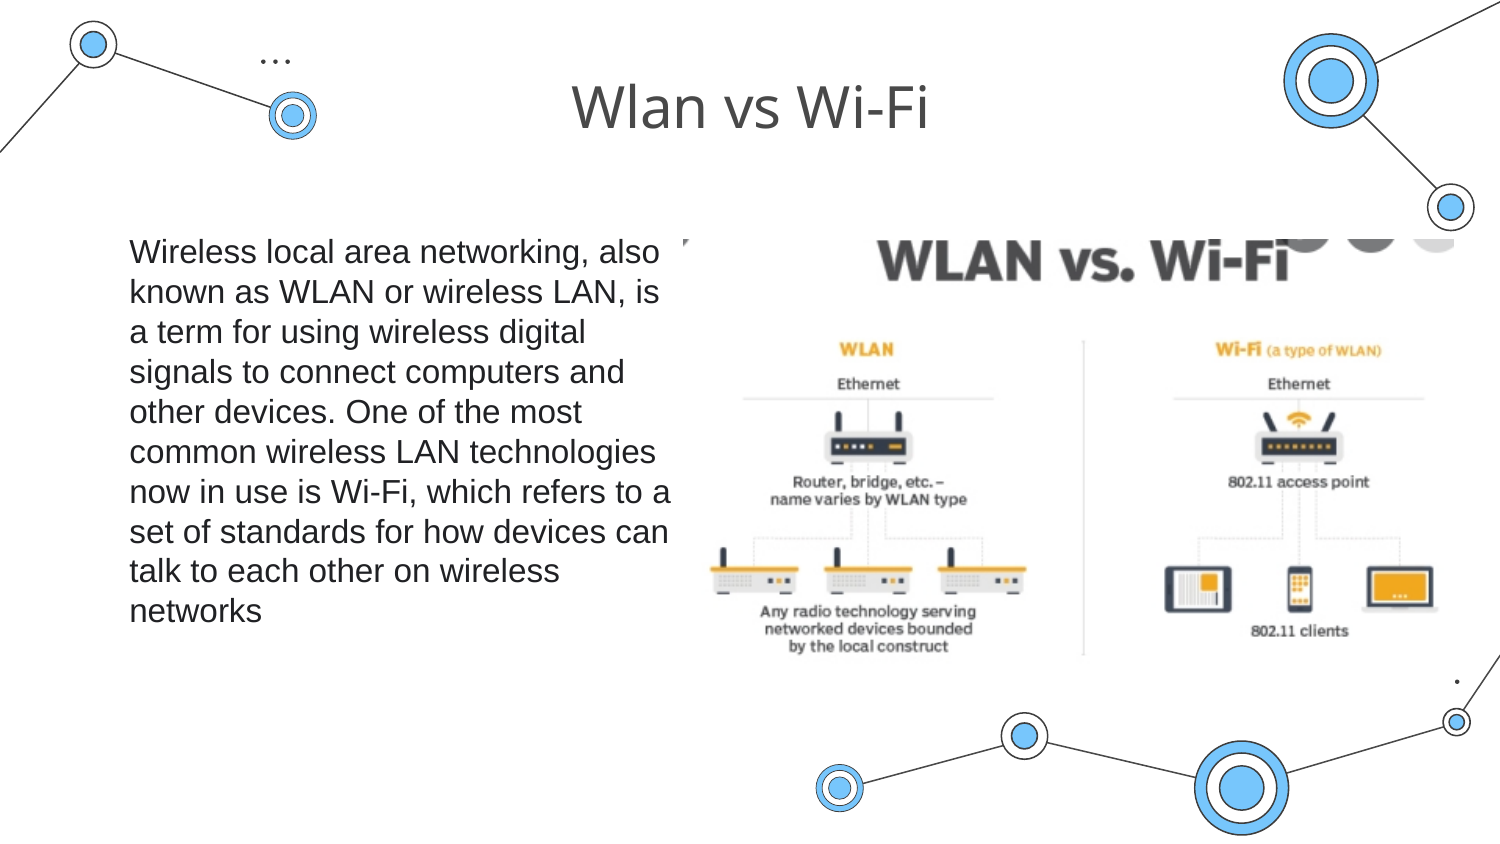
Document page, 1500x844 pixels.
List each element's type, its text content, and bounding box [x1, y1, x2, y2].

picture [683, 239, 1454, 698]
subtitle Wireless local area networking, also known as WLAN or wireless LAN, is a term for using wireless digital signals to connect computers and other devices. One of the most common wireless LAN technologies now in use is Wi-Fi, which refers to a set of standards for how devices can talk to each other on wireless networks [114, 215, 698, 651]
title Wlan vs Wi-Fi [208, 55, 1293, 146]
